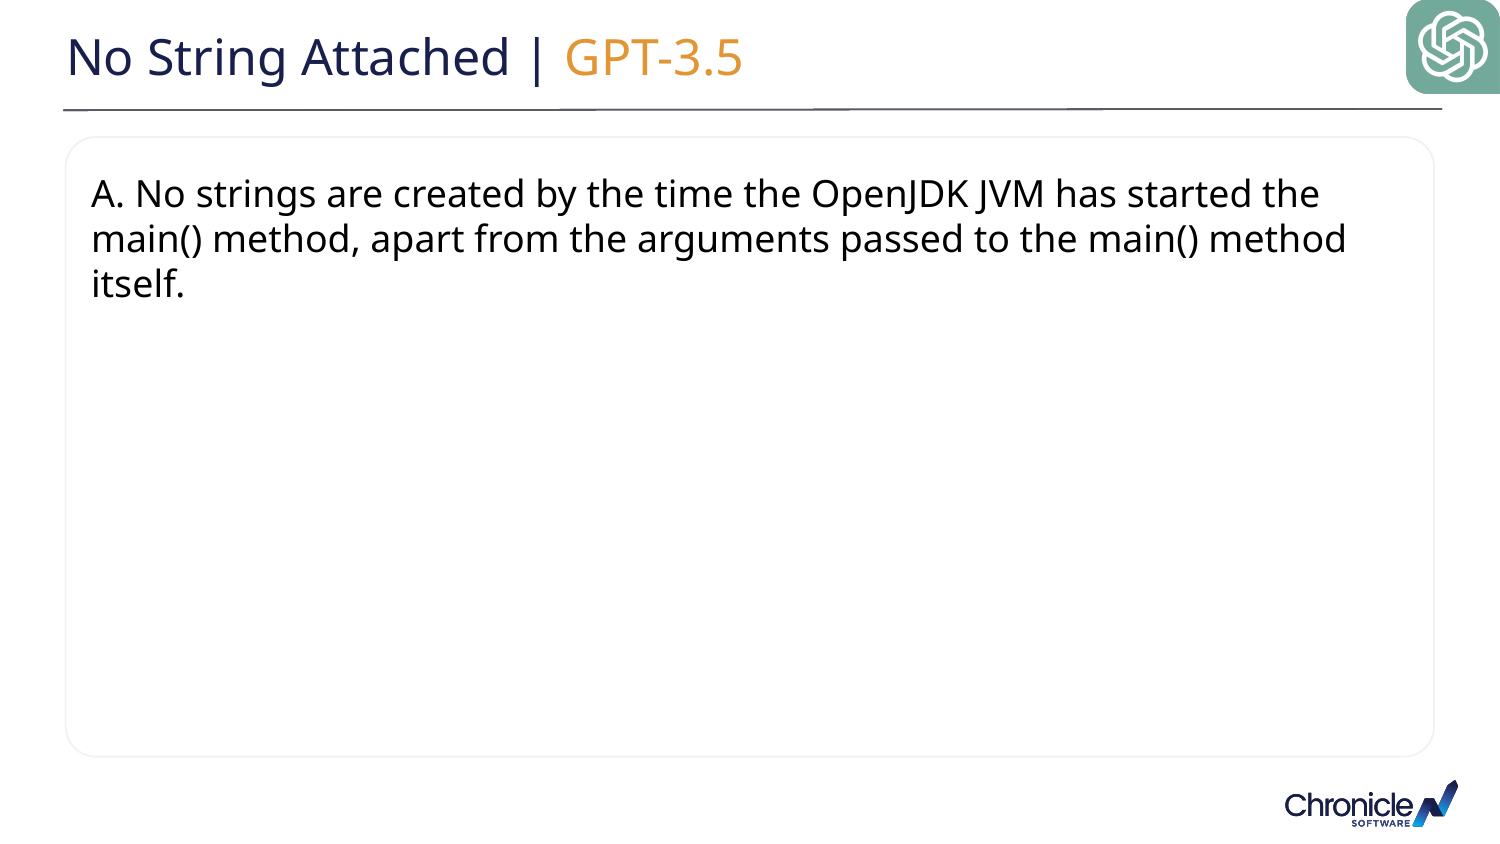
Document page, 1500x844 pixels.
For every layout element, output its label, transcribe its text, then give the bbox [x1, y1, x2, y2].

title A. No strings are created by the time the OpenJDK JVM has started the main() method, apart from the arguments passed to the main() method itself. [76, 155, 1445, 707]
text_box [65, 137, 1435, 757]
title No String Attached | GPT-3.5 [51, 10, 1449, 105]
picture [1285, 779, 1459, 827]
picture [1405, 0, 1500, 95]
